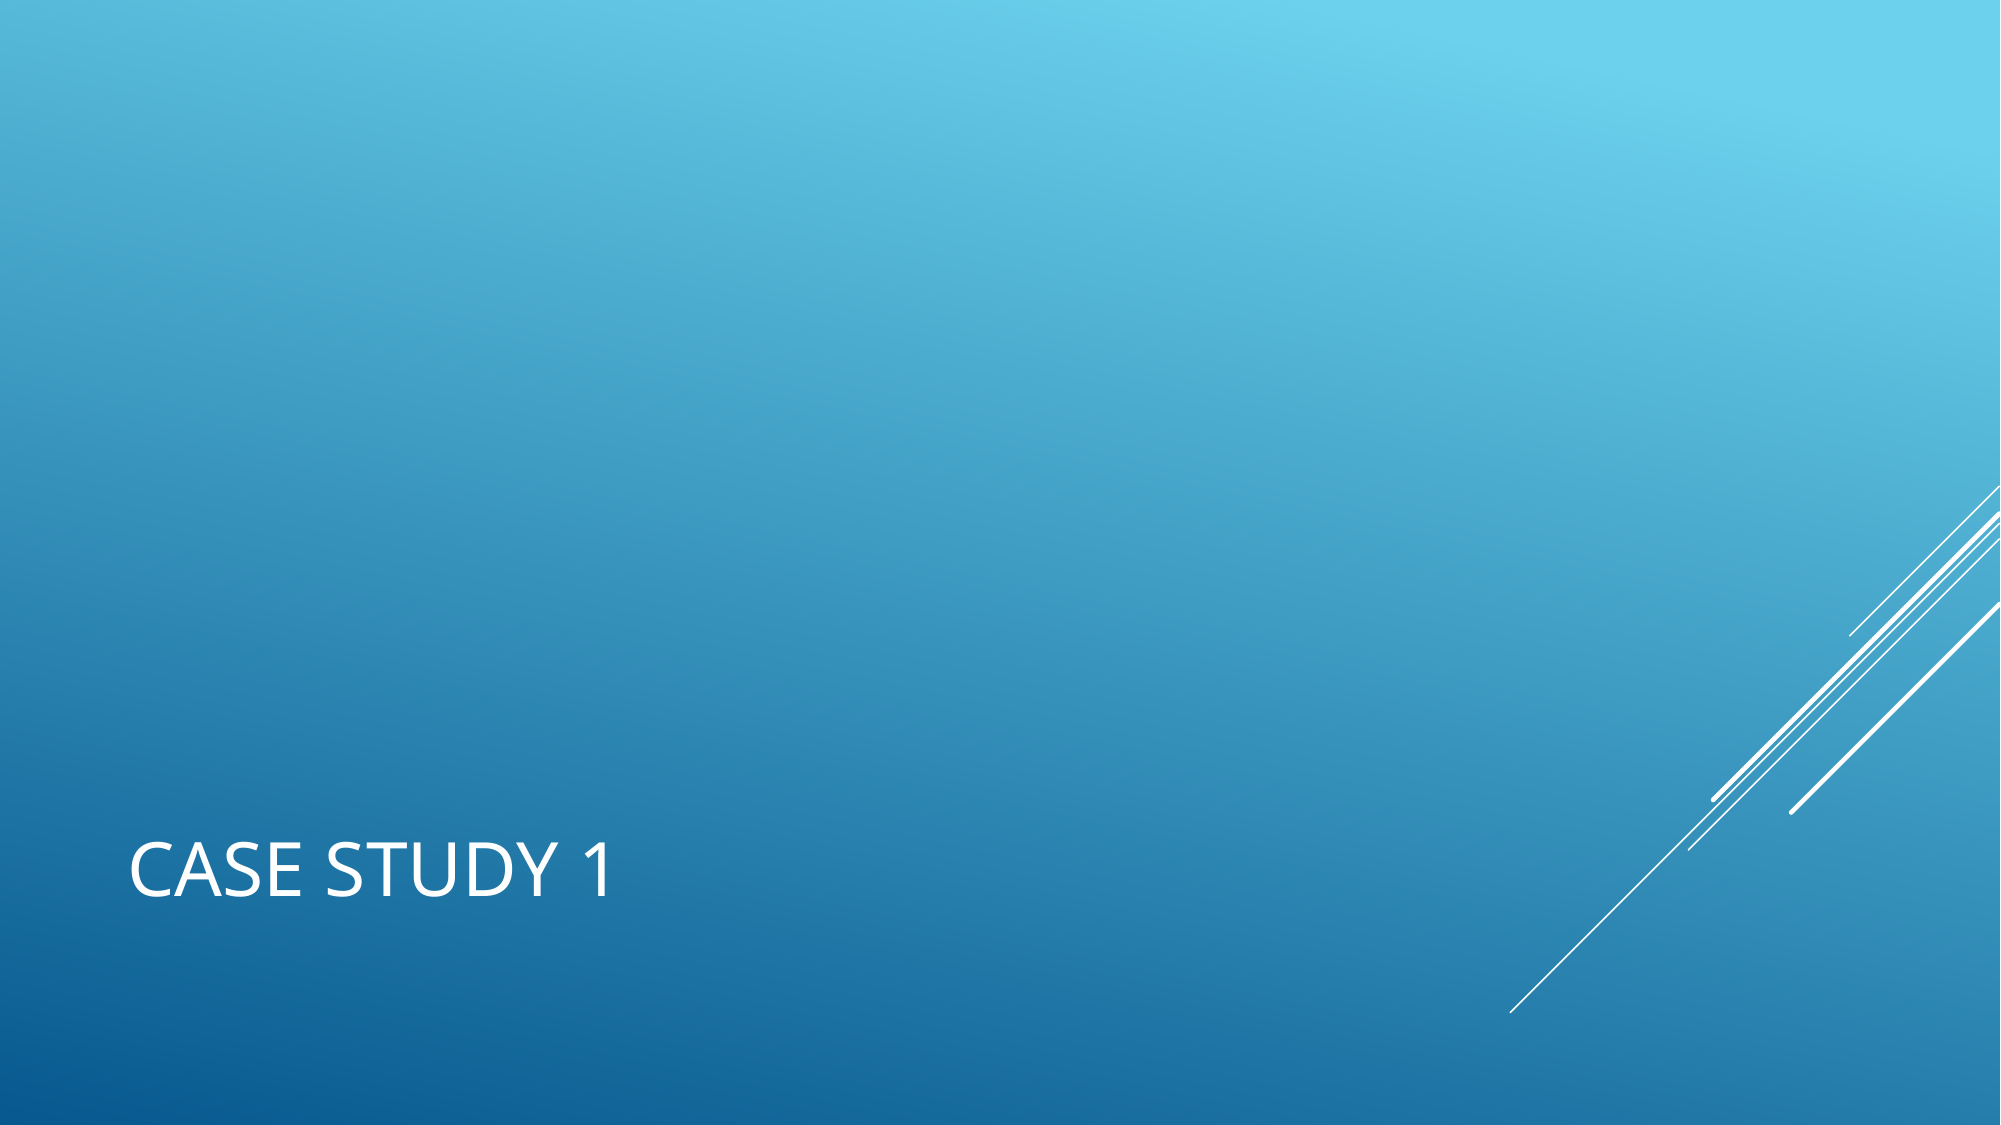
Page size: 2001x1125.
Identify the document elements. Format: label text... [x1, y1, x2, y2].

title CASE Study 1 [112, 743, 1513, 991]
